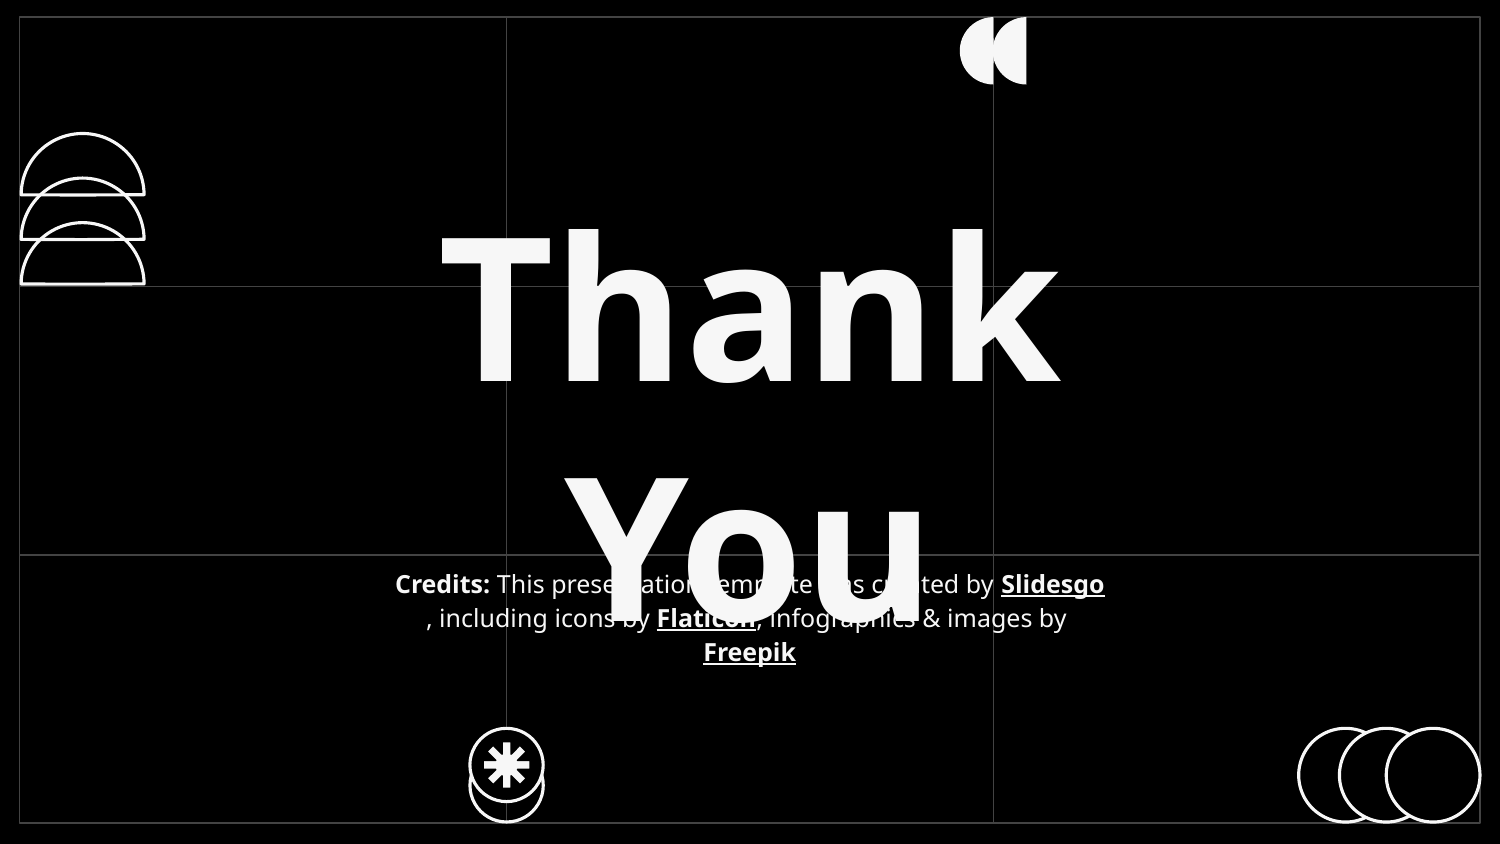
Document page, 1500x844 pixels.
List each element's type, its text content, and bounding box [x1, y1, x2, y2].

title Thank You [306, 289, 1194, 555]
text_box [469, 728, 544, 823]
